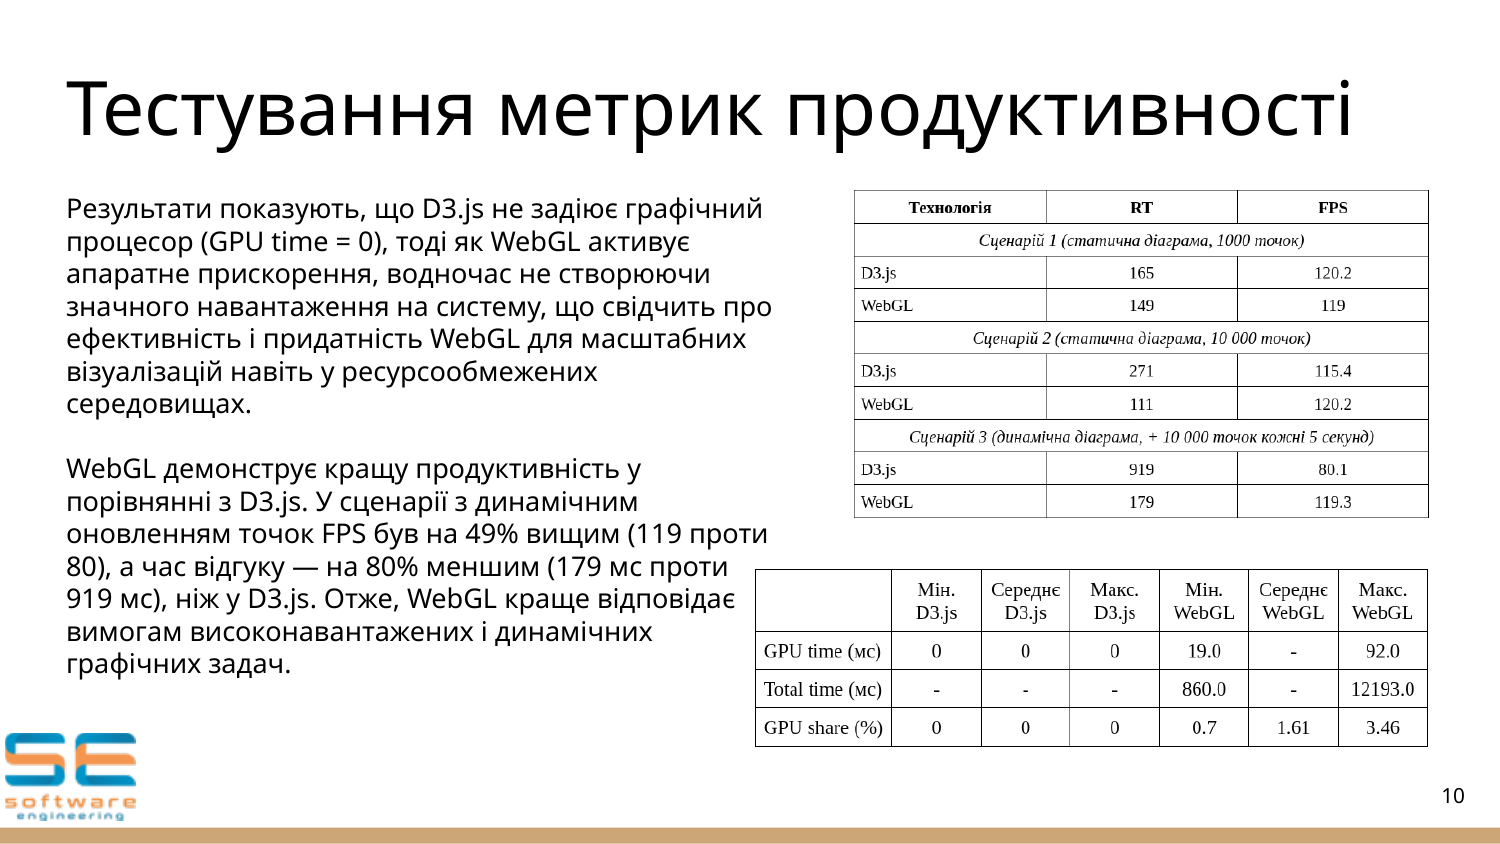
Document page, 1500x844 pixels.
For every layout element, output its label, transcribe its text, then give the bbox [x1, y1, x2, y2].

text_box Результати показують, що D3.js не задіює графічний процесор (GPU time = 0), тоді як WebGL активує апаратне прискорення, водночас не створюючи значного навантаження на систему, що свідчить про ефективність і придатність WebGL для масштабних візуалізацій навіть у ресурсообмежених середовищах. WebGL демонструє кращу продуктивність у порівнянні з D3.js. У сценарії з динамічним оновленням точок FPS був на 49% вищим (119 проти 80), а час відгуку — на 80% меншим (179 мс проти 919 мс), ніж у D3.js. Отже, WebGL краще відповідає вимогам високонавантажених і динамічних графічних задач. [51, 176, 793, 695]
slide_number ‹#› [1389, 764, 1480, 830]
picture [5, 733, 136, 822]
title Тестування метрик продуктивності [51, 28, 1449, 166]
picture [850, 185, 1431, 523]
picture [749, 566, 1431, 750]
